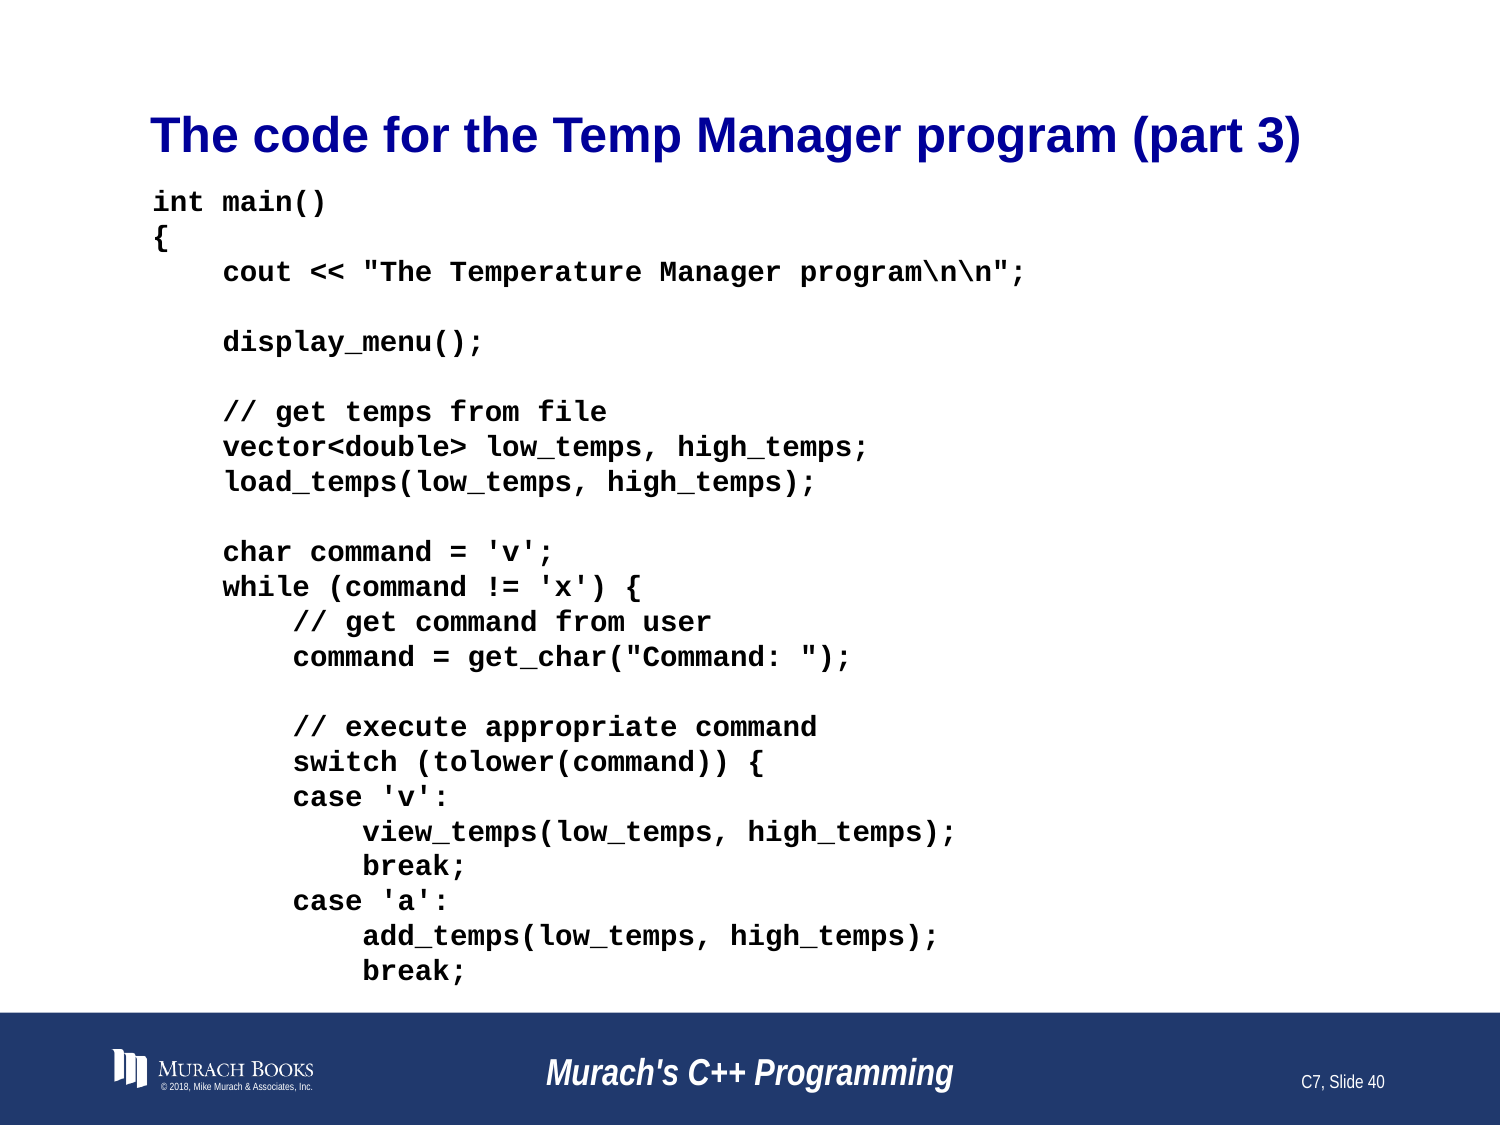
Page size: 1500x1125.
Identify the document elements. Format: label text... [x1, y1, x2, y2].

slide_number C7, Slide 40 [1087, 1025, 1400, 1100]
footer © 2018, Mike Murach & Associates, Inc. [12, 1025, 463, 1100]
list int main() { cout << "The Temperature Manager program\n\n"; display_menu(); // get temps from file vector<double> low_temps, high_temps; load_temps(low_temps, high_temps); char command = 'v'; while (command != 'x') { // get command from user command = get_char("Command: "); // execute appropriate command switch (tolower(command)) { case 'v': view_temps(low_temps, high_temps); break; case 'a': add_temps(low_temps, high_temps); break; [137, 174, 1350, 975]
slide_number Murach's C++ Programming [463, 1025, 1050, 1100]
title The code for the Temp Manager program (part 3) [150, 102, 1350, 164]
